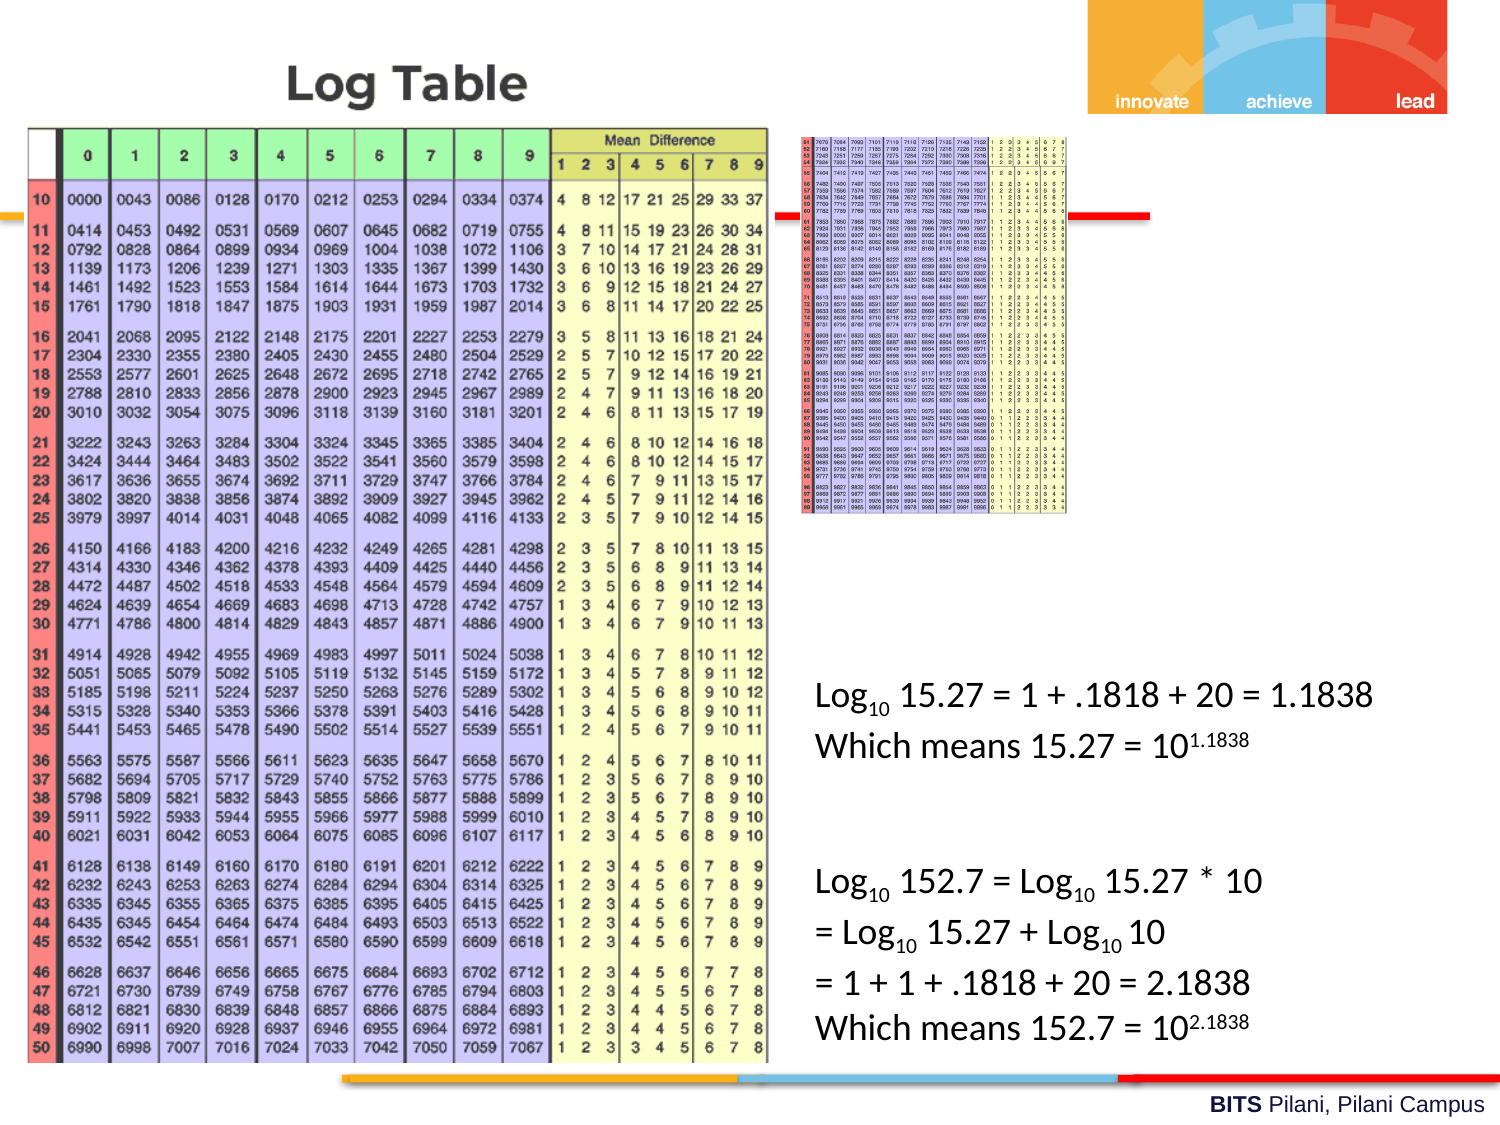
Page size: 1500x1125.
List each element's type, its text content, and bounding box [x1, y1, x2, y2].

picture [1087, 0, 1448, 114]
picture [24, 62, 776, 1063]
picture [799, 137, 1068, 515]
text_box Log10 15.27 = 1 + .1818 + 20 = 1.1838 Which means 15.27 = 101.1838 Log10 152.7 = Log10 15.27 * 10 = Log10 15.27 + Log10 10 = 1 + 1 + .1818 + 20 = 2.1838 Which means 152.7 = 102.1838 [799, 662, 1488, 1101]
